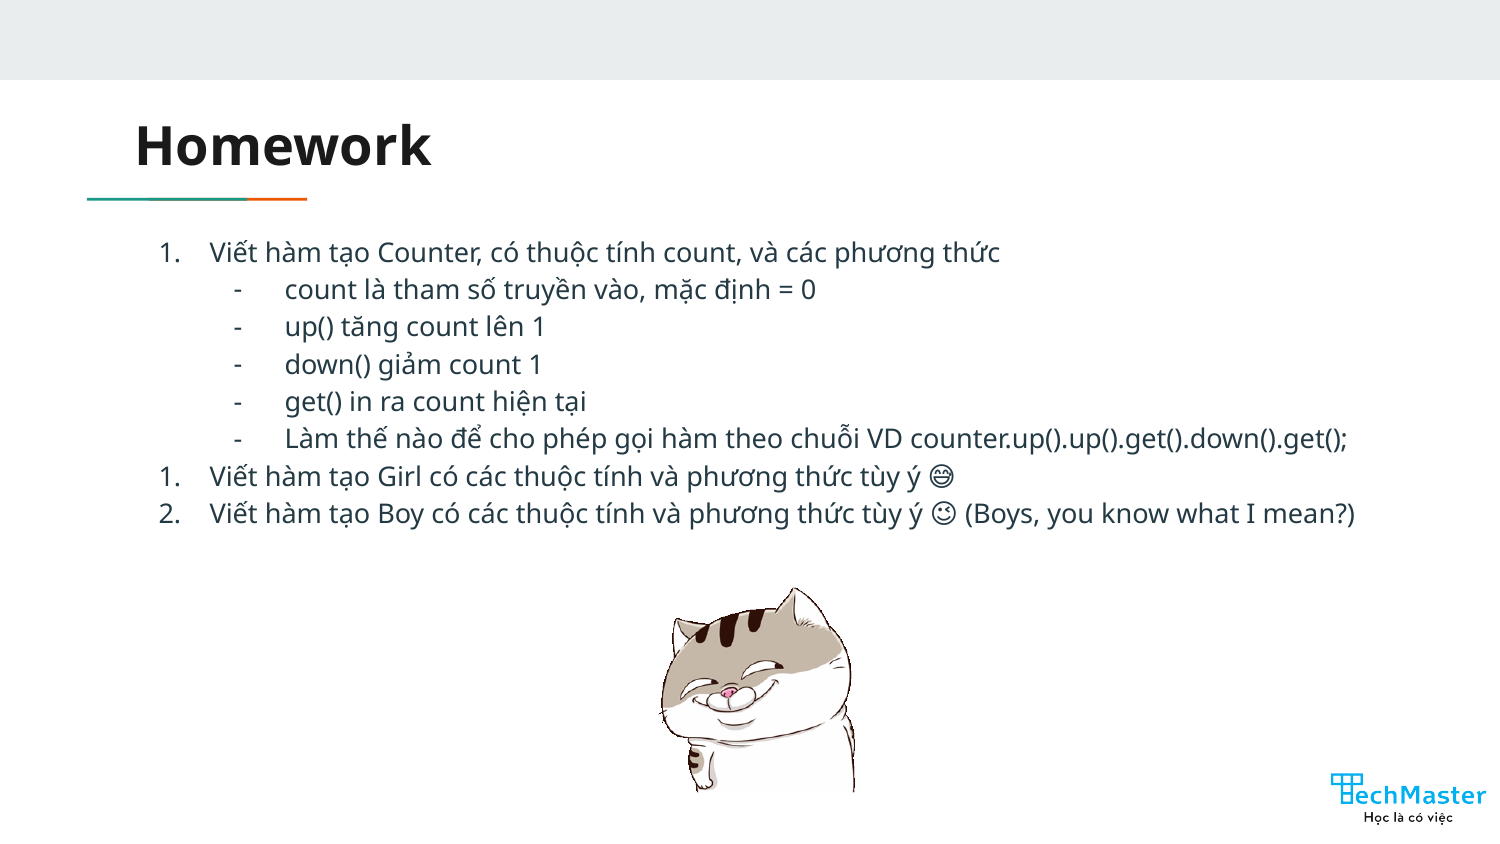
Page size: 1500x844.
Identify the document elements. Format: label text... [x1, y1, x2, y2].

list Viết hàm tạo Counter, có thuộc tính count, và các phương thức count là tham số truyền vào, mặc định = 0 up() tăng count lên 1 down() giảm count 1 get() in ra count hiện tại Làm thế nào để cho phép gọi hàm theo chuỗi VD counter.up().up().get().down().get(); Viết hàm tạo Girl có các thuộc tính và phương thức tùy ý 😅 Viết hàm tạo Boy có các thuộc tính và phương thức tùy ý 😉 (Boys, you know what I mean?) [119, 215, 1381, 804]
title Homework [119, 95, 1381, 184]
picture [637, 573, 891, 804]
picture [1329, 754, 1488, 844]
